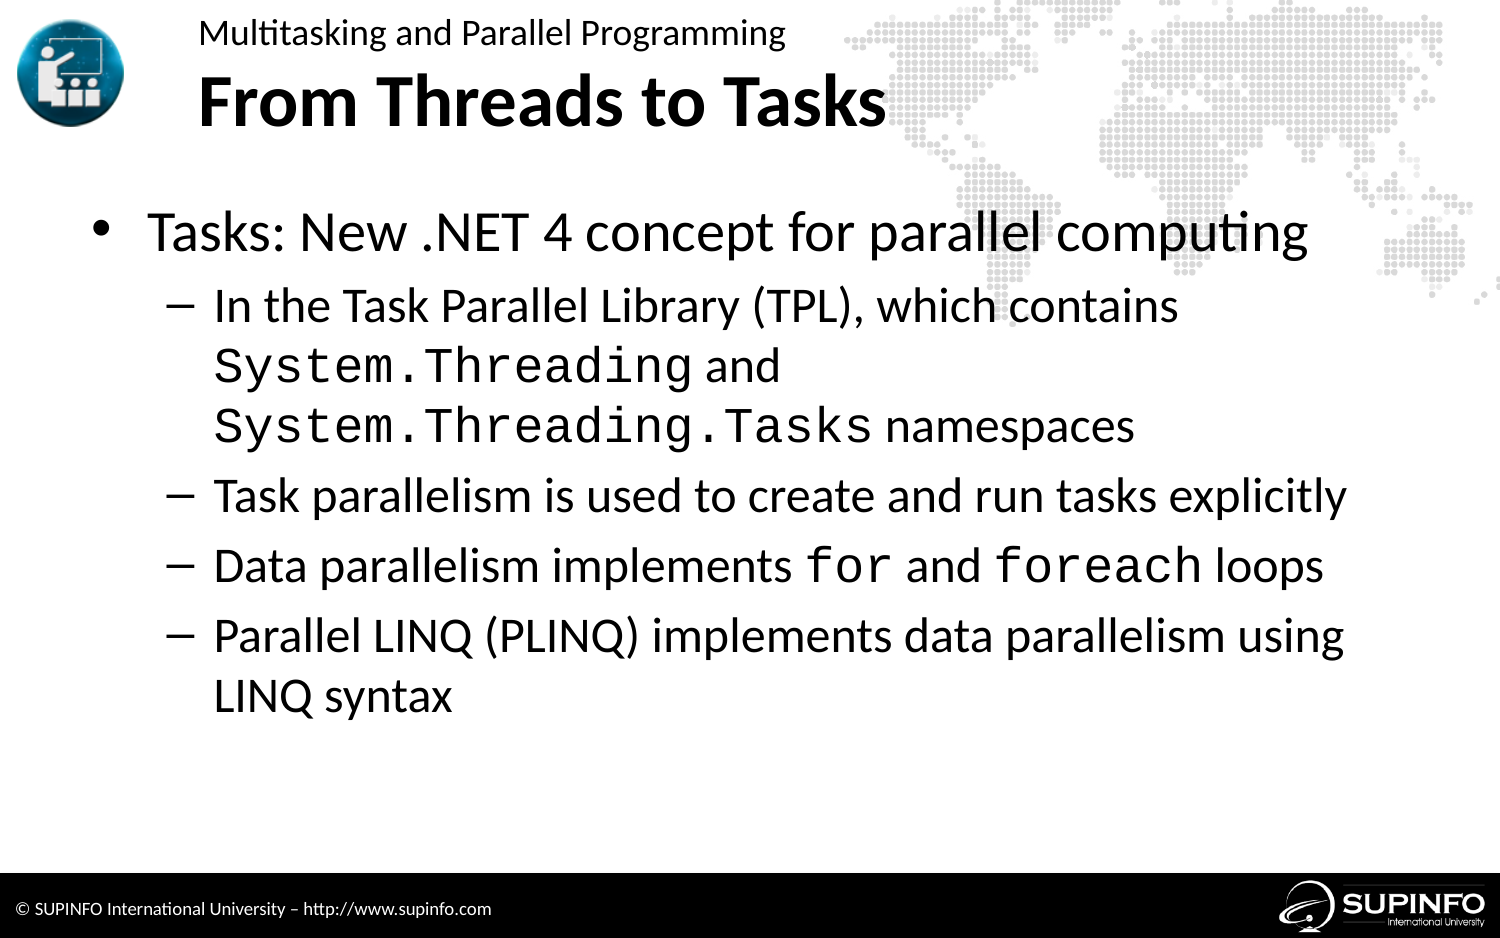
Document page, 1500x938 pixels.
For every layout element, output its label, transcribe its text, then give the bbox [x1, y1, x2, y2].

title From Threads to Tasks [183, 56, 1459, 138]
text_box [419, 28, 450, 90]
picture [844, 0, 1500, 327]
picture [17, 19, 125, 127]
list Tasks: New .NET 4 concept for parallel computing In the Task Parallel Library (TPL), which contains System.Threading and System.Threading.Tasks namespaces Task parallelism is used to create and run tasks explicitly Data parallelism implements for and foreach loops Parallel LINQ (PLINQ) implements data parallelism using LINQ syntax [76, 185, 1436, 880]
picture [1269, 870, 1494, 938]
picture [49, 37, 102, 75]
picture [39, 46, 101, 107]
list Multitasking and Parallel Programming [183, 0, 1459, 56]
